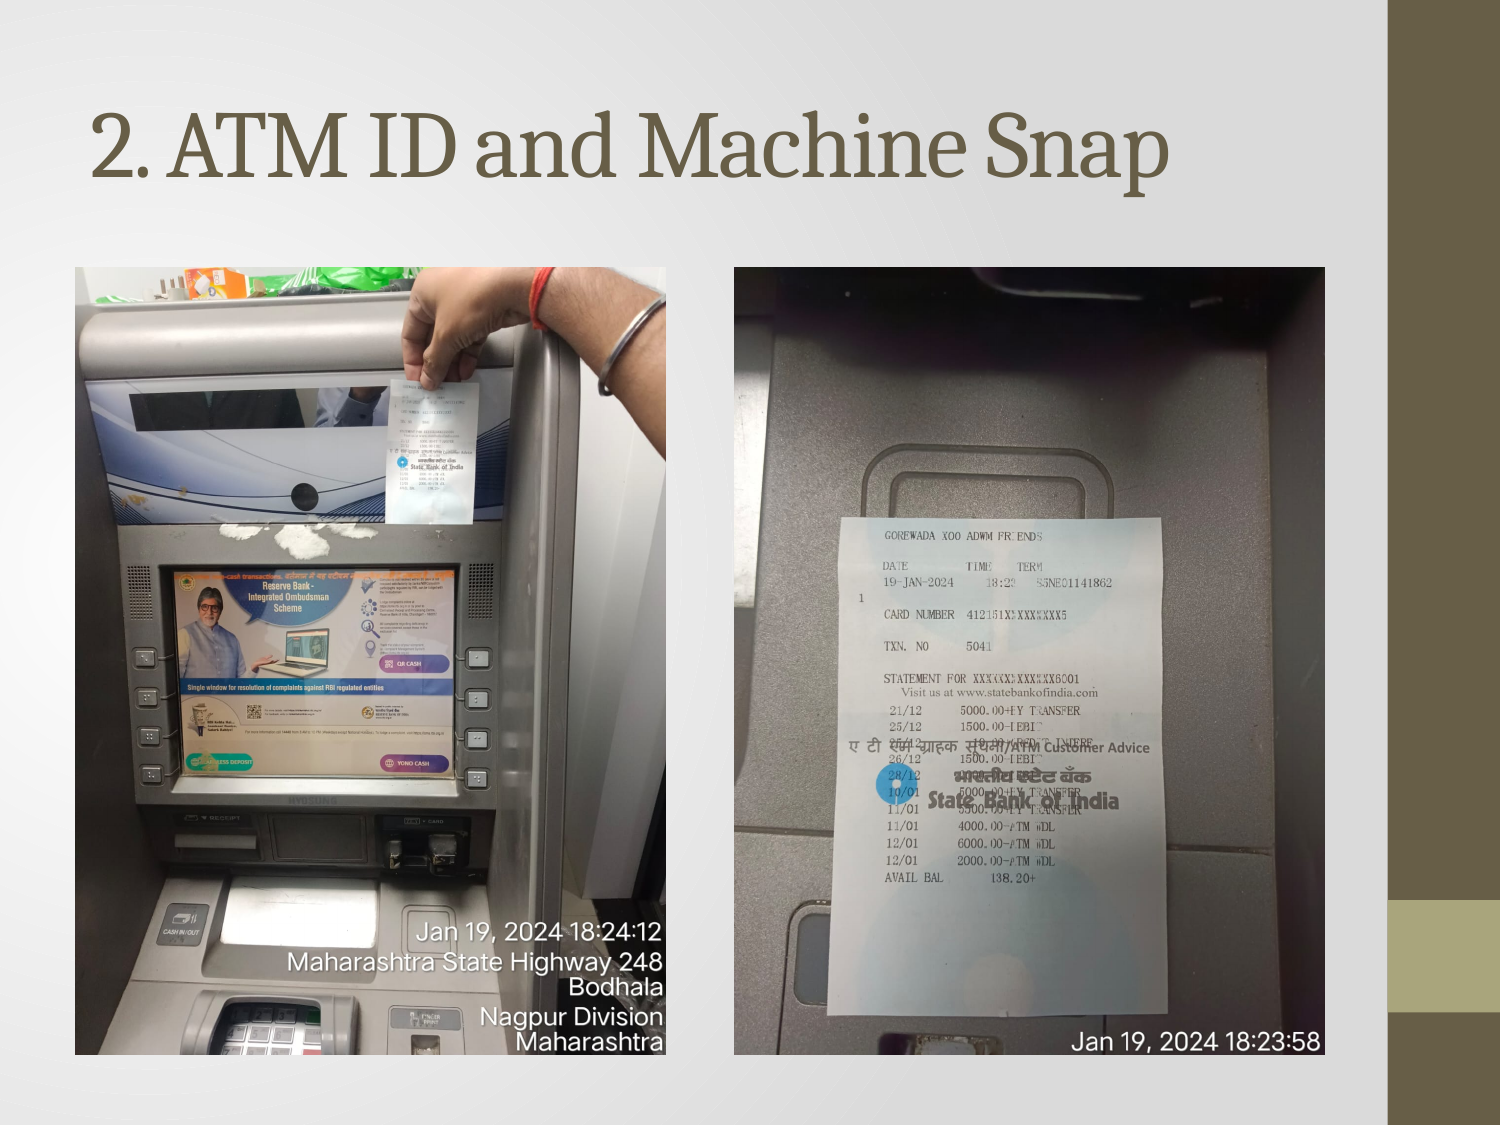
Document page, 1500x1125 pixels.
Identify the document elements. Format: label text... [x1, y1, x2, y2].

title 2. ATM ID and Machine Snap [75, 45, 1325, 233]
picture [733, 266, 1326, 1056]
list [74, 266, 667, 1056]
